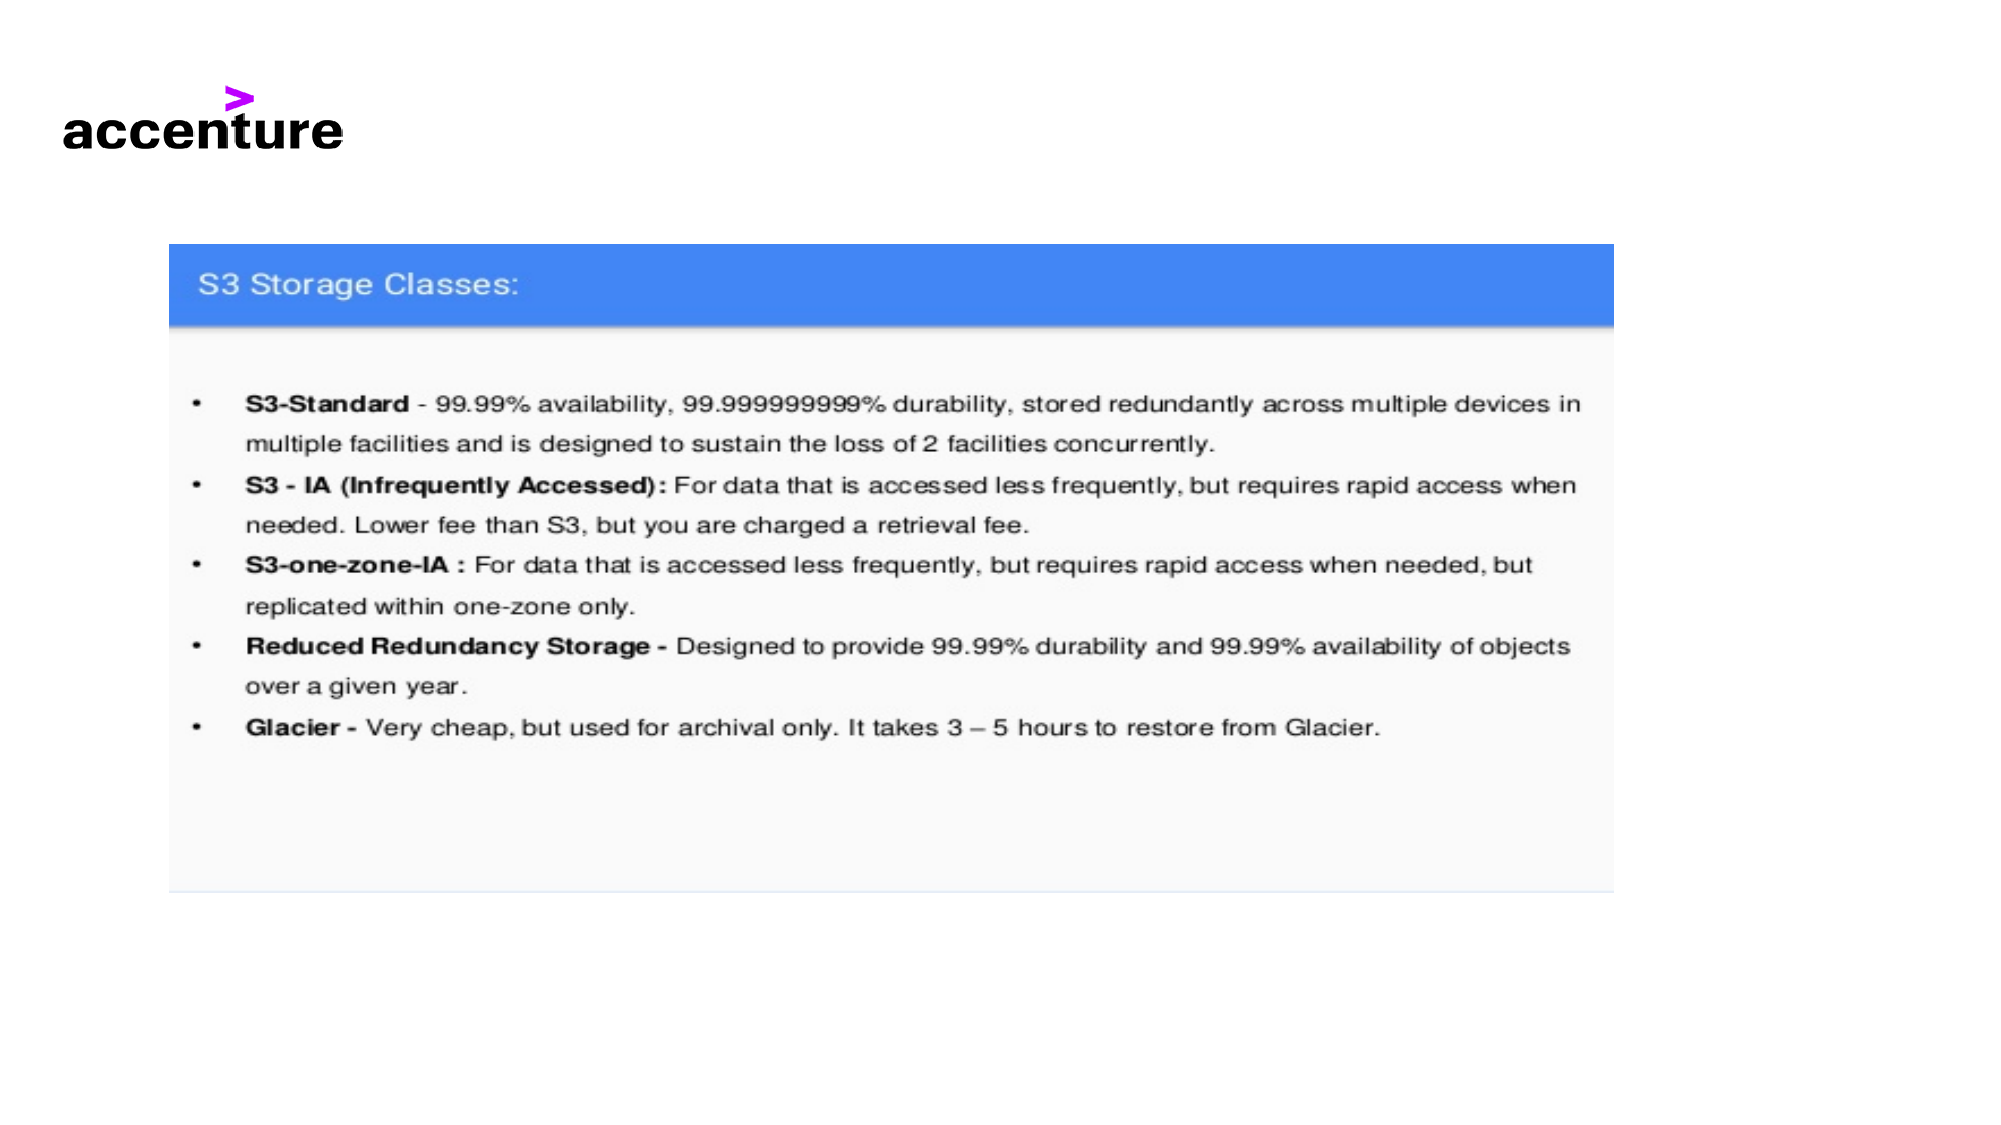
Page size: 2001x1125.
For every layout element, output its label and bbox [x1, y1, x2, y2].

picture [63, 85, 343, 149]
picture [168, 244, 1614, 893]
